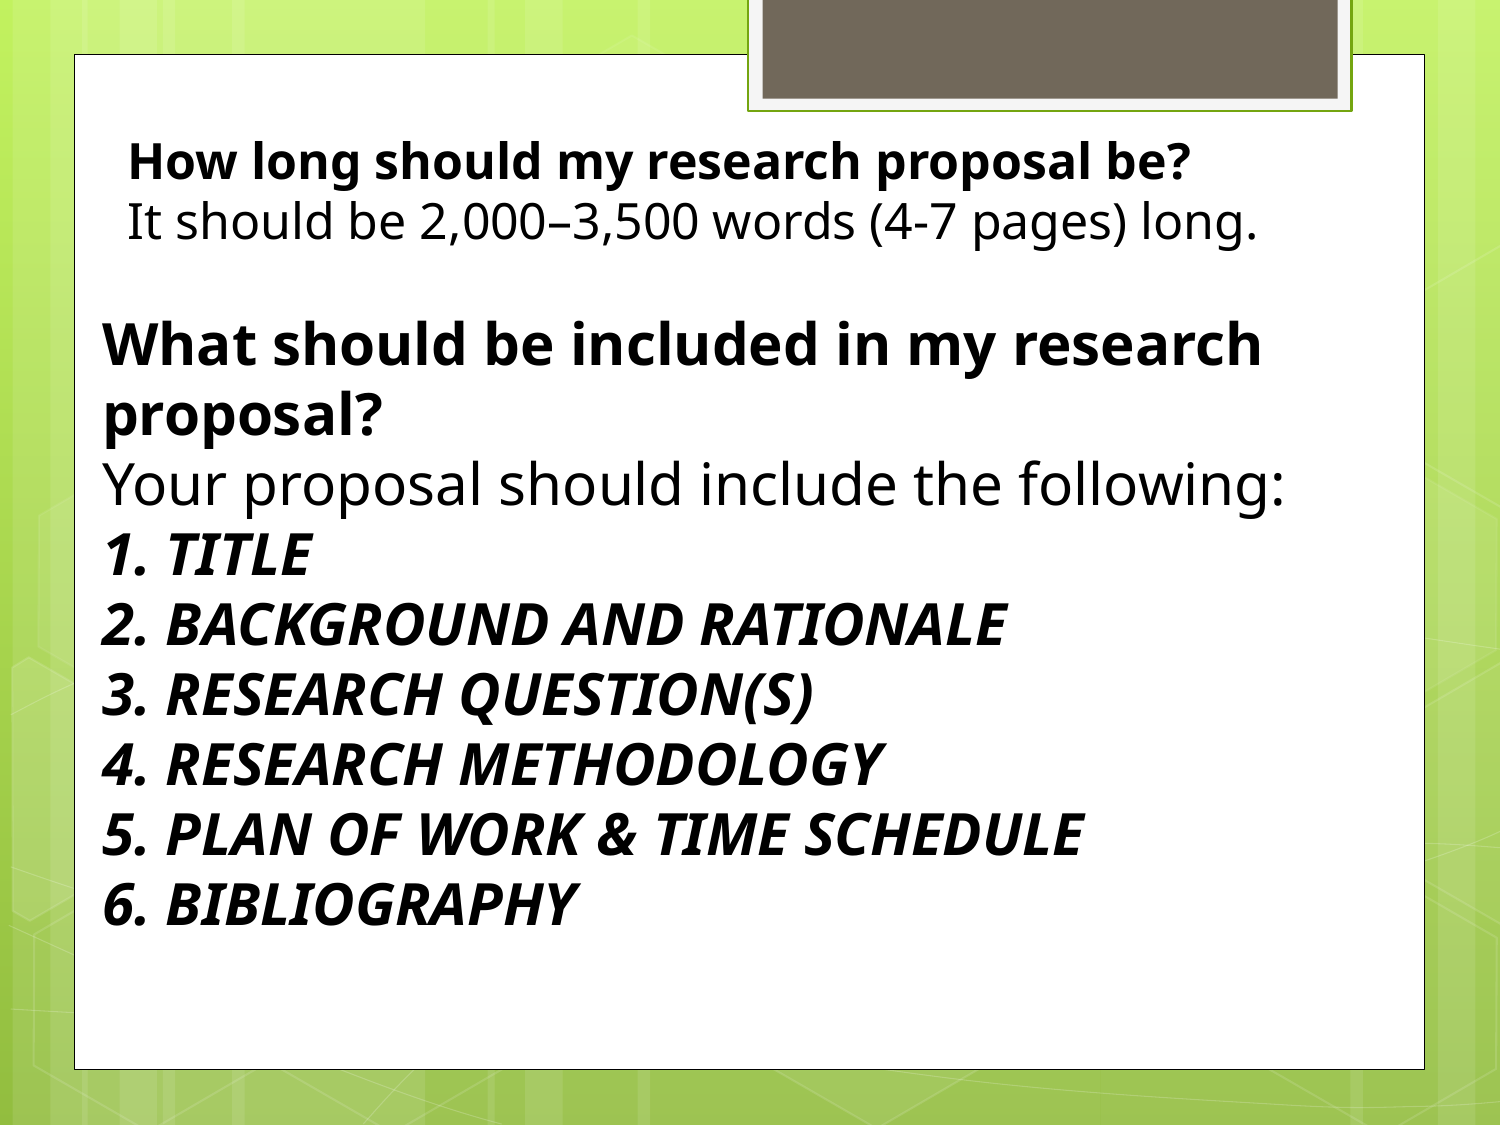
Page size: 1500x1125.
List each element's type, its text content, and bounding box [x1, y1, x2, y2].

text_box What should be included in my research proposal? Your proposal should include the following: 1. TITLE 2. BACKGROUND AND RATIONALE 3. RESEARCH QUESTION(S) 4. RESEARCH METHODOLOGY 5. PLAN OF WORK & TIME SCHEDULE 6. BIBLIOGRAPHY [87, 299, 1363, 945]
text_box How long should my research proposal be? It should be 2,000–3,500 words (4-7 pages) long. [112, 121, 1363, 257]
